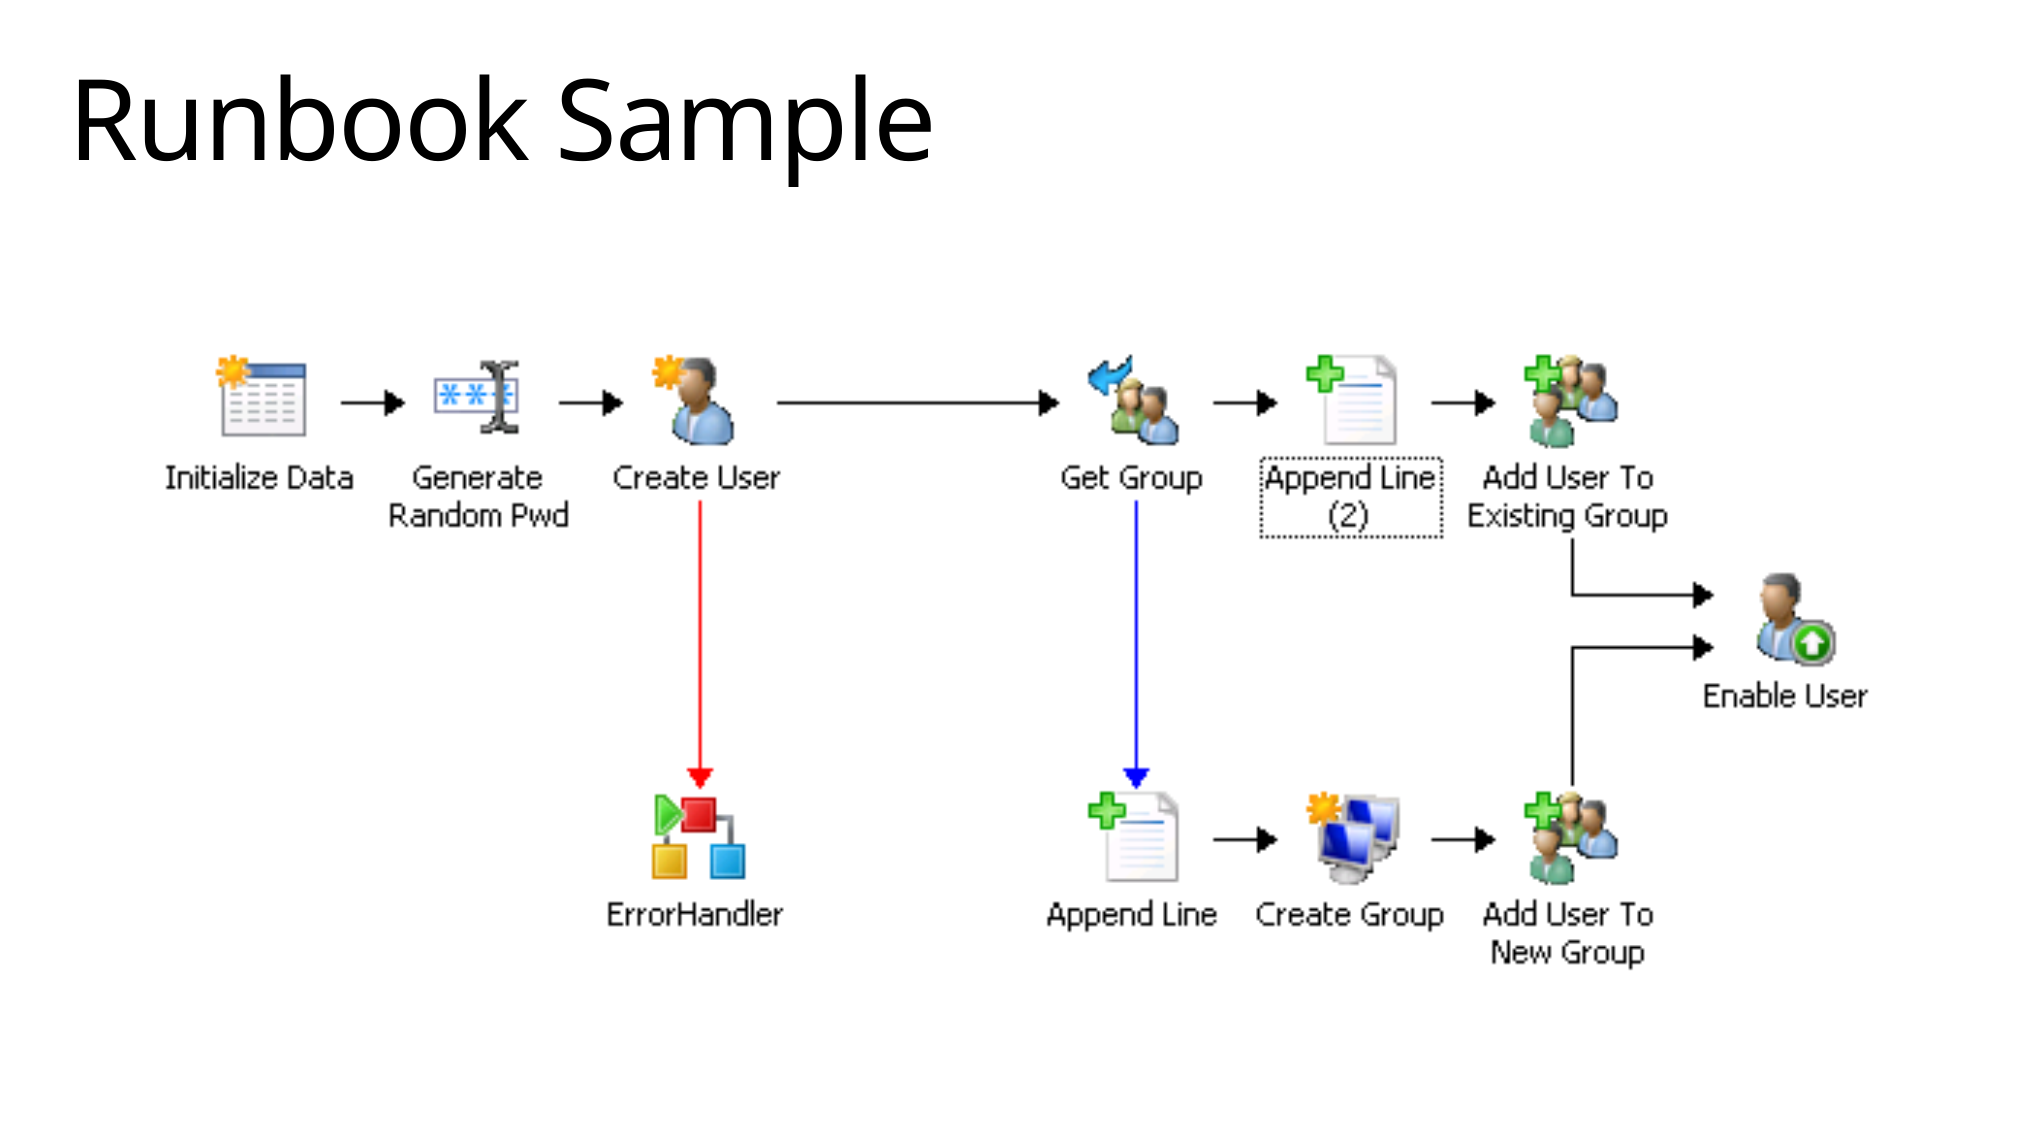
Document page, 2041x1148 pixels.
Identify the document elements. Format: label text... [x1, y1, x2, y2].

title Runbook Sample [45, 48, 1996, 199]
picture [149, 318, 1921, 979]
